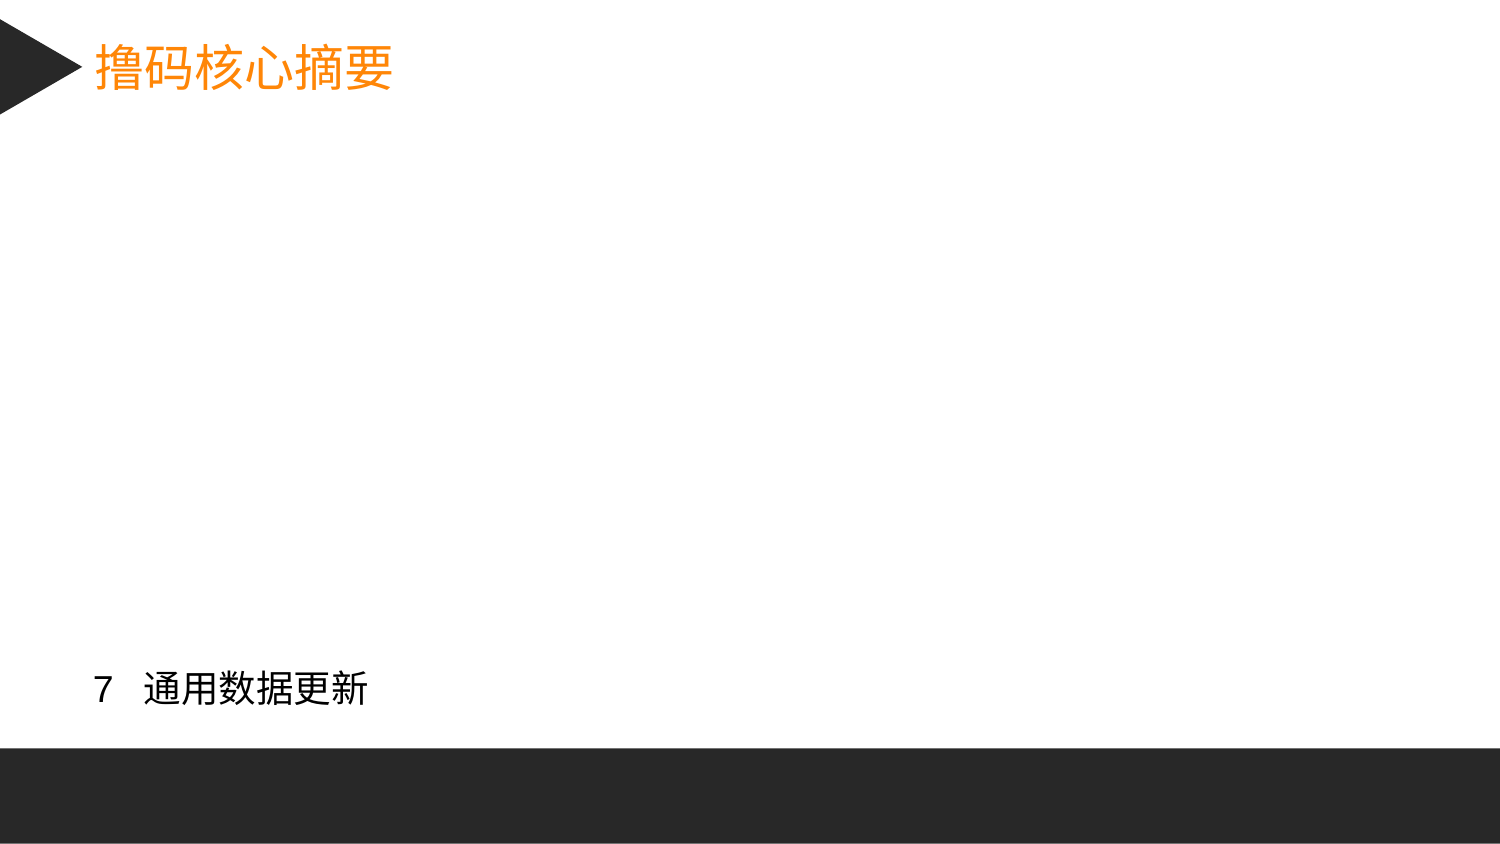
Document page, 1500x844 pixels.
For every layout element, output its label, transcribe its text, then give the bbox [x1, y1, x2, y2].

text_box [0, 748, 1500, 844]
text_box 7 通用数据更新 [78, 658, 1407, 718]
text_box 撸码核心摘要 [79, 29, 410, 104]
text_box [0, 19, 83, 115]
